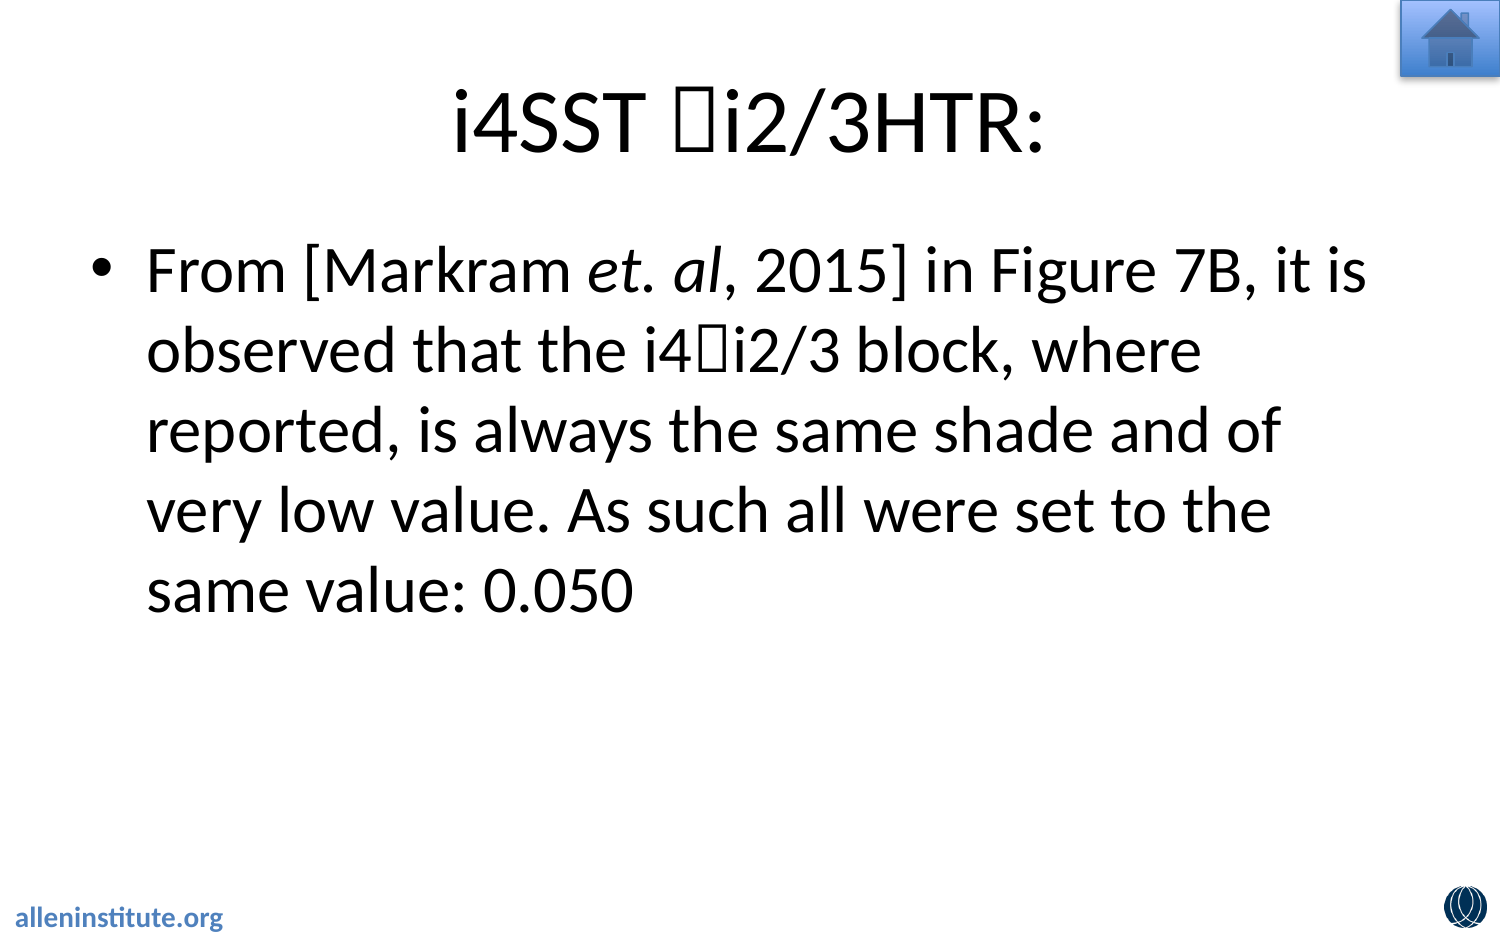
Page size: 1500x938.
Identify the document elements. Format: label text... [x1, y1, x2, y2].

title i4SST i2/3HTR: [75, 37, 1425, 194]
list From [Markram et. al, 2015] in Figure 7B, it is observed that the i4i2/3 block, where reported, is always the same shade and of very low value. As such all were set to the same value: 0.050 [75, 218, 1425, 838]
picture [1444, 886, 1487, 928]
